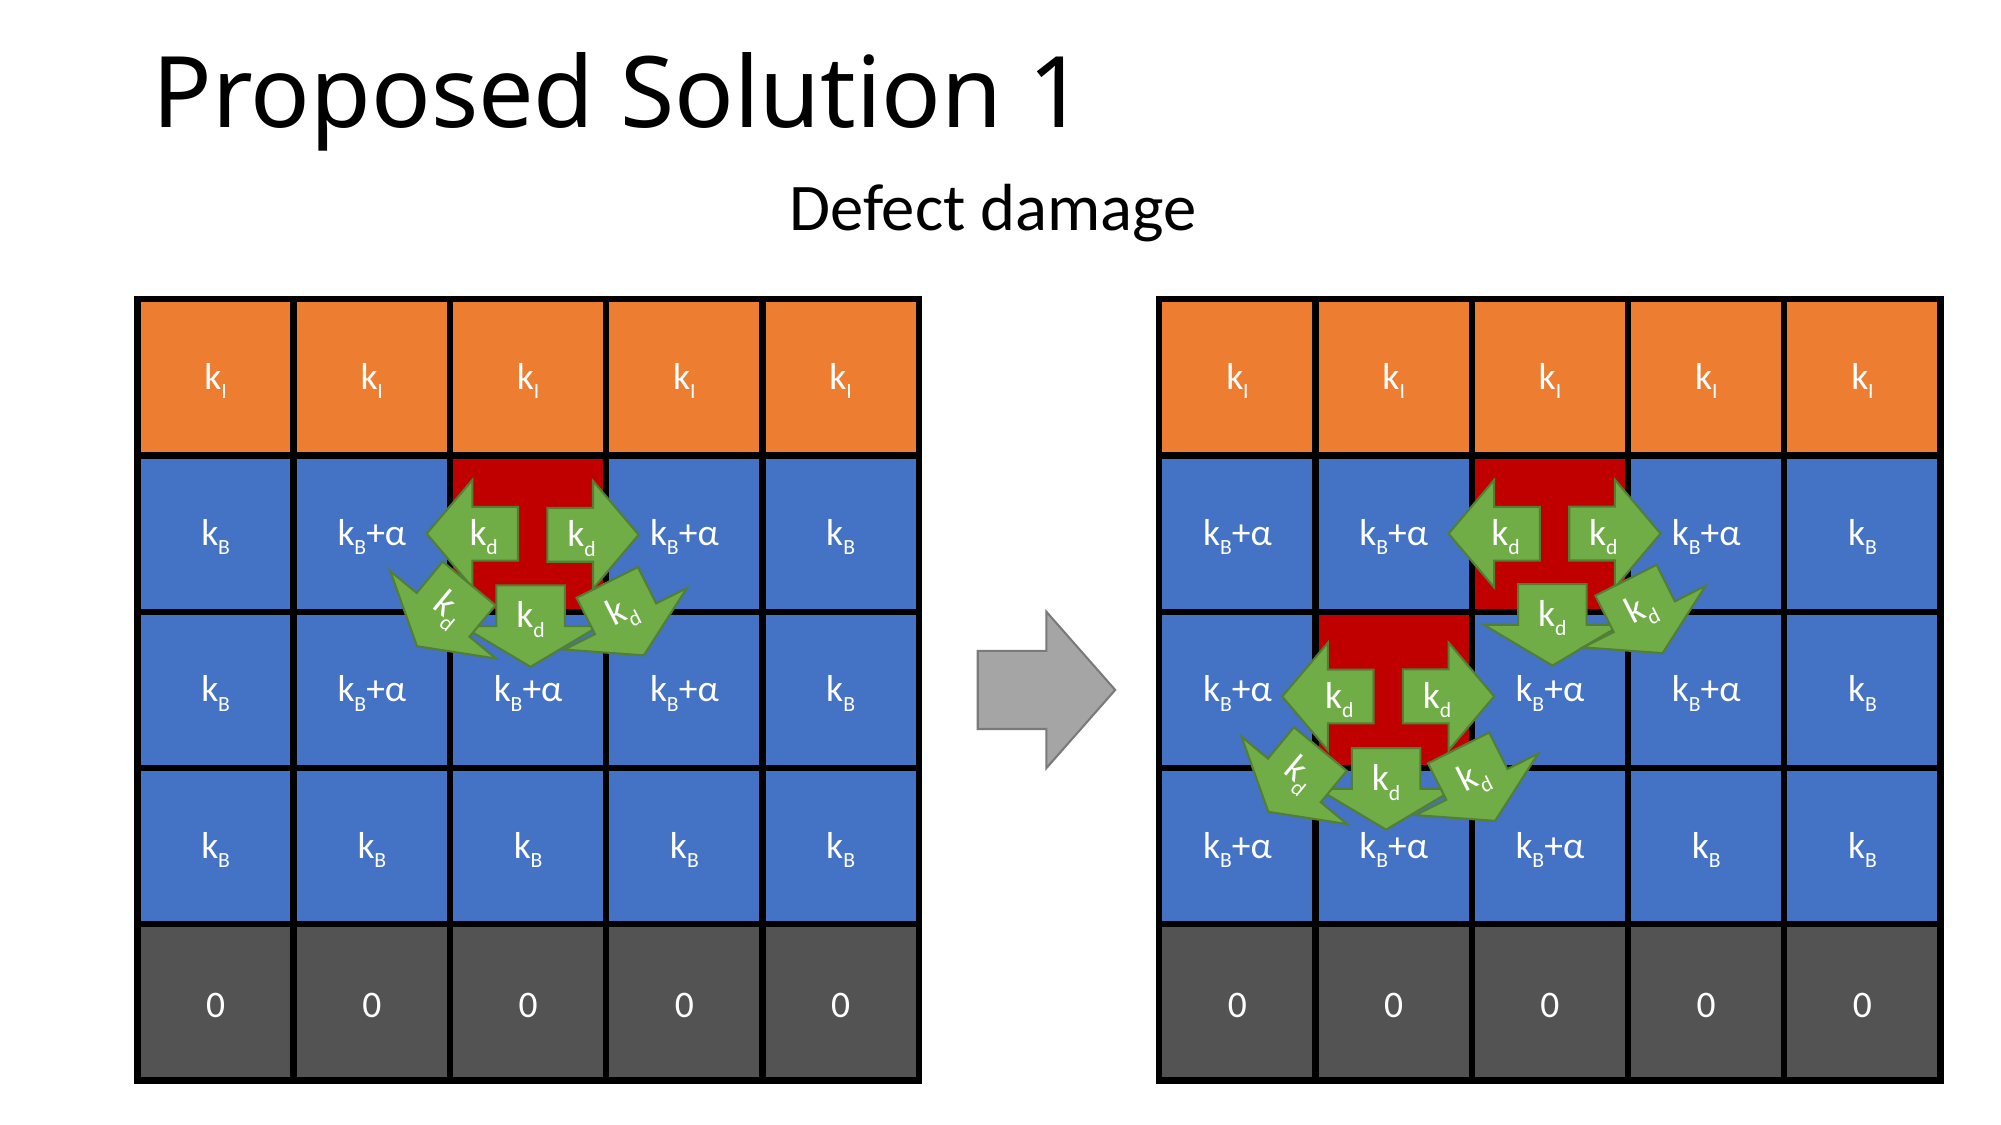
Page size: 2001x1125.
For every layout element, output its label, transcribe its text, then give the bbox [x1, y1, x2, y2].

text_box kB+α [482, 611, 495, 625]
text_box kI [761, 298, 920, 455]
text_box kB+α [605, 455, 761, 611]
text_box kI [1158, 298, 1315, 455]
text_box 0 [449, 923, 605, 1082]
text_box kB [605, 767, 761, 923]
text_box kB [761, 611, 920, 767]
text_box kd [546, 478, 641, 588]
text_box kB [1783, 455, 1942, 611]
text_box kB [1783, 611, 1942, 767]
text_box 0 [1158, 923, 1315, 1082]
text_box 0 [761, 923, 920, 1082]
text_box 0 [1471, 923, 1627, 1082]
text_box kd [425, 477, 520, 585]
text_box kI [605, 298, 761, 455]
text_box kB+α [293, 455, 449, 611]
text_box kd [1401, 639, 1496, 752]
text_box 0 [1315, 923, 1471, 1082]
text_box kB [761, 767, 920, 923]
text_box kB+α [1315, 455, 1471, 611]
text_box kB+α [293, 611, 449, 767]
text_box 0 [136, 923, 293, 1082]
text_box kd [560, 565, 690, 657]
text_box 0 [293, 923, 449, 1082]
text_box kB [136, 455, 293, 611]
text_box kB+α [1471, 611, 1627, 767]
text_box kB+α [1315, 797, 1471, 923]
text_box kd [1568, 476, 1662, 585]
text_box kd [1480, 583, 1611, 667]
text_box kd [1447, 477, 1541, 591]
text_box kd [1411, 731, 1541, 822]
text_box kB+α [1158, 767, 1315, 923]
text_box kB [761, 455, 920, 611]
text_box kI [136, 298, 293, 455]
text_box kB+α [1422, 767, 1438, 787]
text_box [1315, 611, 1471, 767]
text_box kB [1627, 767, 1783, 923]
text_box kB+α [1471, 767, 1627, 923]
text_box kI [449, 298, 605, 455]
text_box kB+α [1336, 767, 1350, 787]
text_box kB+α [449, 635, 605, 767]
text_box kB+α [1627, 611, 1783, 767]
text_box kd [1280, 639, 1375, 754]
text_box kB+α [605, 611, 761, 767]
text_box [449, 455, 605, 611]
text_box kd [388, 560, 500, 661]
text_box kB [1783, 767, 1942, 923]
text_box kd [1579, 563, 1709, 655]
text_box Proposed Solution 1 [137, 34, 1863, 157]
text_box kI [293, 298, 449, 455]
text_box 0 [605, 923, 761, 1082]
text_box kB [449, 767, 605, 923]
text_box kd [1328, 747, 1443, 831]
text_box kB [293, 767, 449, 923]
text_box [1471, 455, 1627, 611]
text_box 0 [1783, 923, 1942, 1082]
text_box kI [1627, 298, 1783, 455]
text_box [976, 609, 1117, 771]
text_box 0 [1627, 923, 1783, 1082]
text_box kd [474, 584, 592, 669]
text_box kI [1471, 298, 1627, 455]
text_box kB+α [1627, 455, 1783, 611]
text_box kB+α [566, 611, 588, 625]
text_box kB [136, 611, 293, 767]
text_box kB [136, 767, 293, 923]
text_box kB+α [1158, 611, 1315, 767]
text_box kI [1783, 298, 1942, 455]
text_box Defect damage [774, 156, 1360, 252]
text_box kI [1315, 298, 1471, 455]
text_box kB+α [1158, 455, 1315, 611]
text_box kd [1239, 725, 1351, 826]
